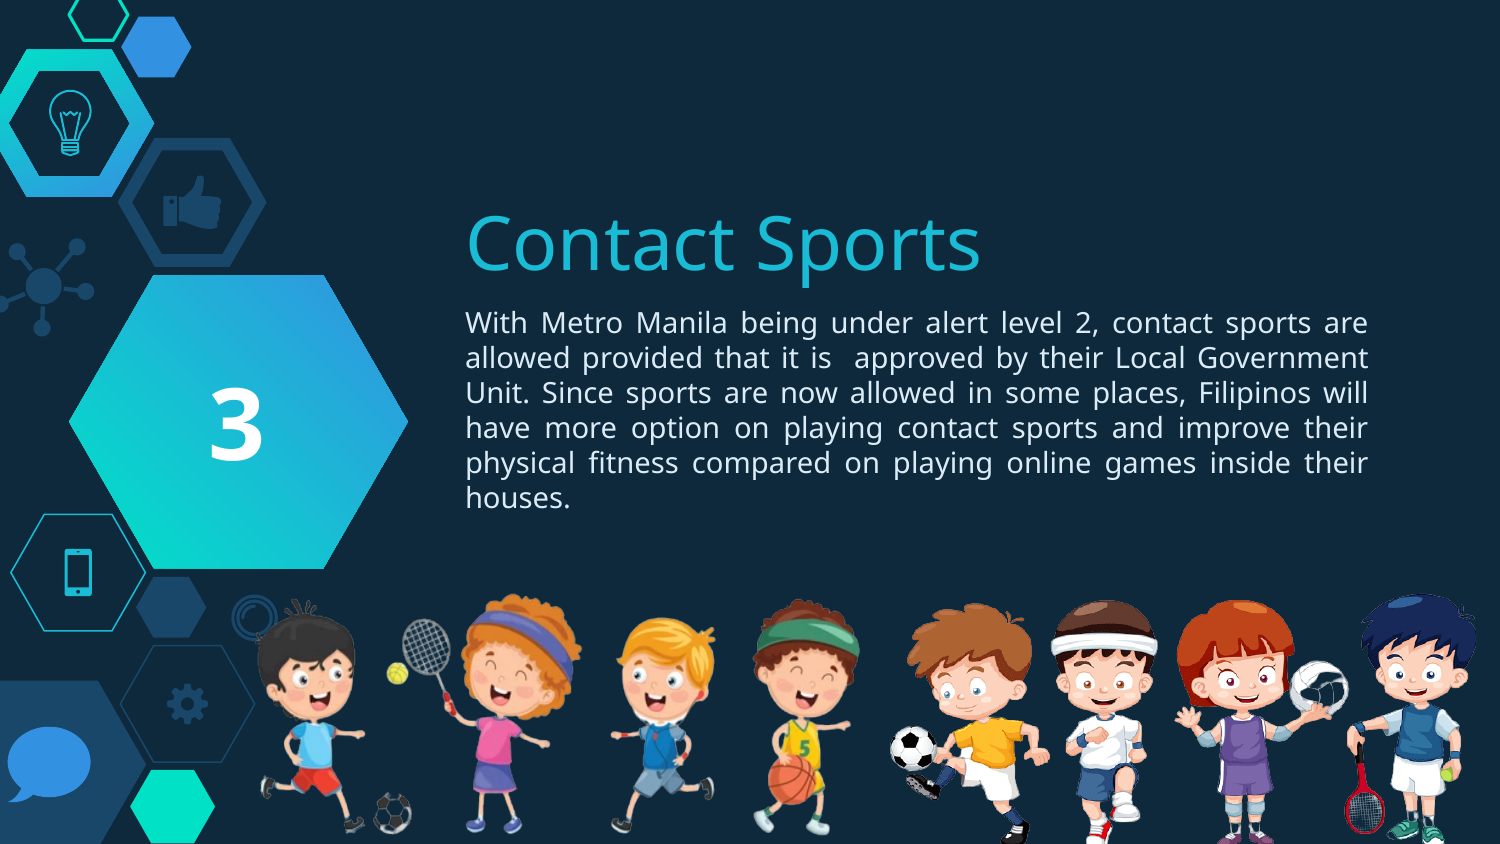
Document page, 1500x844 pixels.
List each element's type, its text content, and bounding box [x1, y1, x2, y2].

title Contact Sports [450, 110, 1464, 301]
text_box 3 [67, 274, 407, 566]
subtitle With Metro Manila being under alert level 2, contact sports are allowed provided that it is approved by their Local Government Unit. Since sports are now allowed in some places, Filipinos will have more option on playing contact sports and improve their physical fitness compared on playing online games inside their houses. [450, 289, 1385, 480]
picture [881, 565, 1486, 844]
picture [240, 547, 874, 844]
